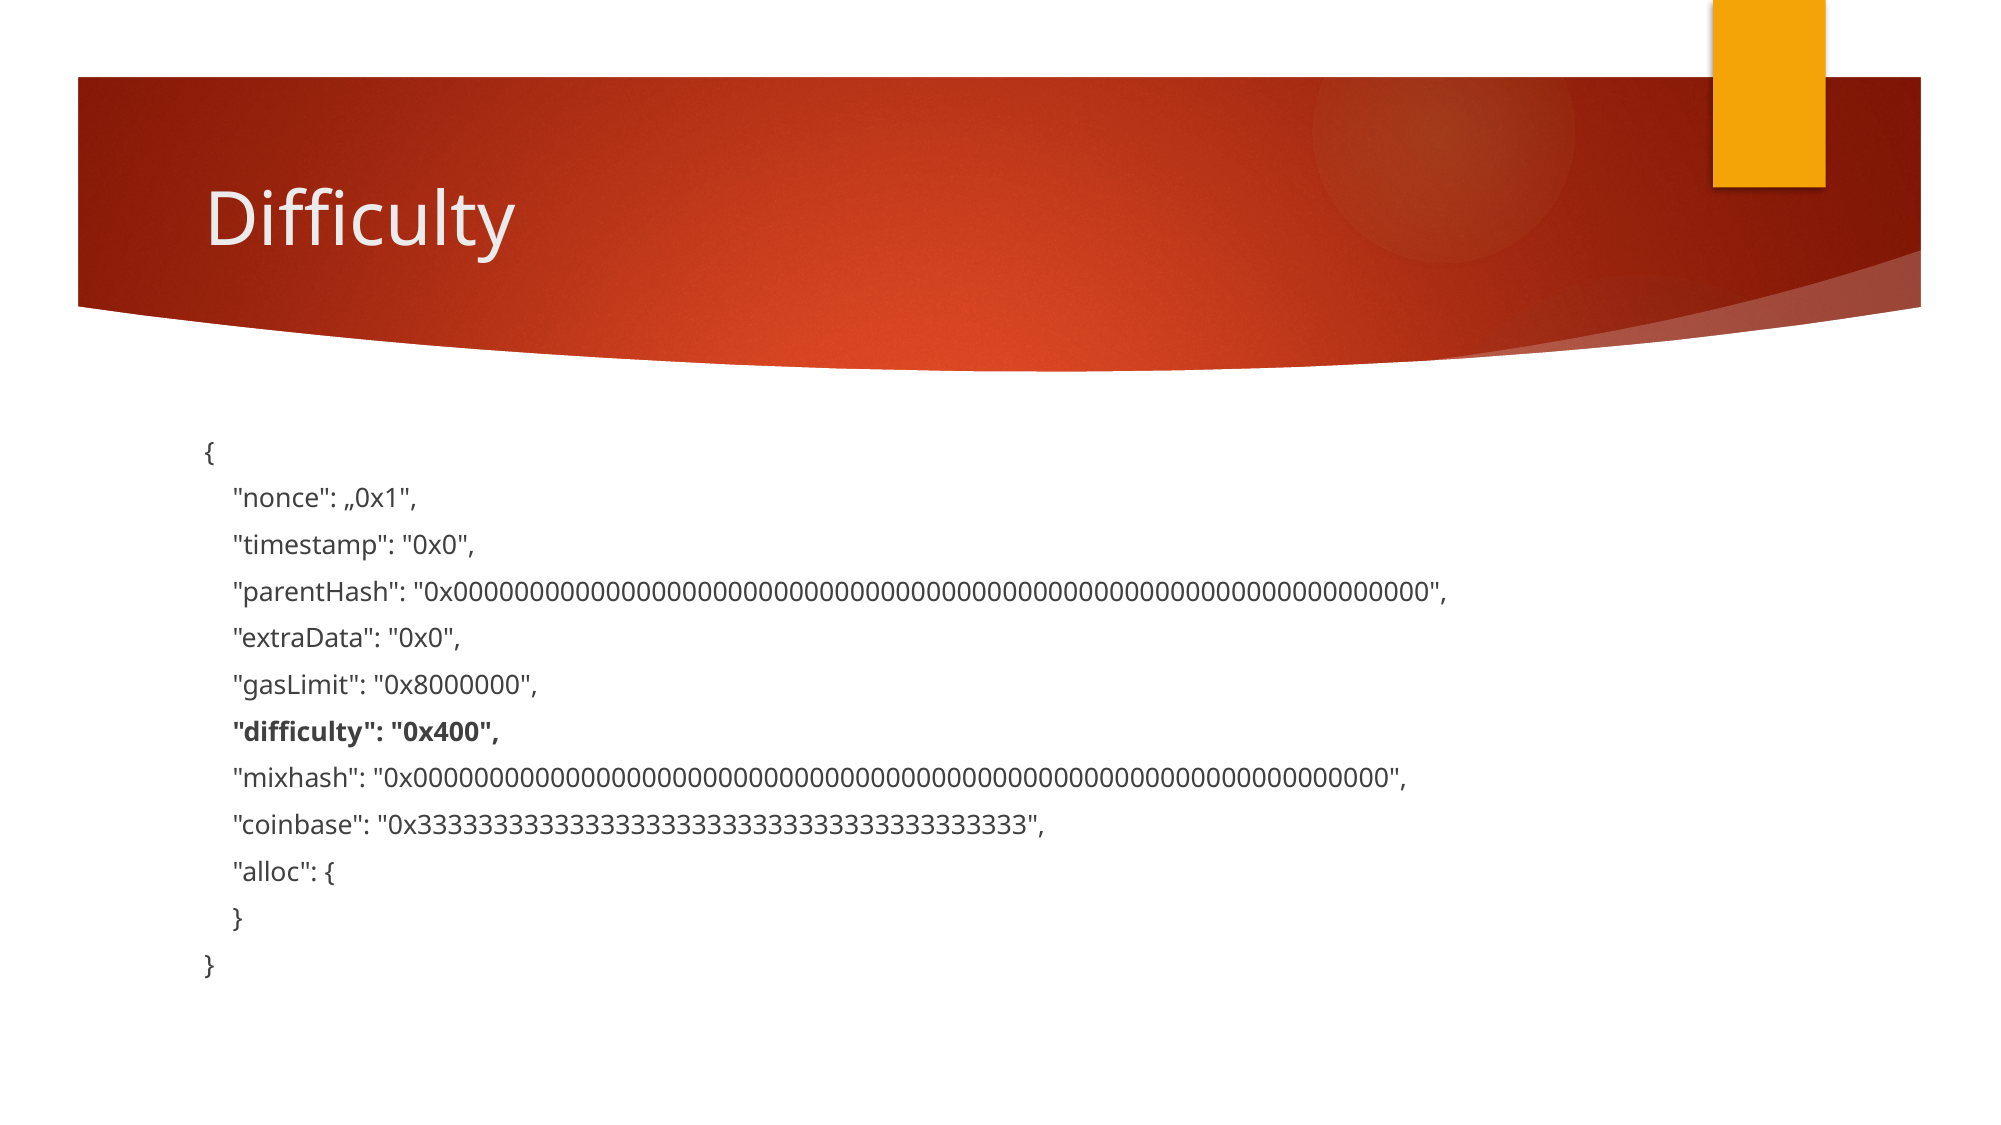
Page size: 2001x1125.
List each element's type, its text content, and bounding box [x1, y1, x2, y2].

list { "nonce": „0x1", "timestamp": "0x0", "parentHash": "0x0000000000000000000000000000000000000000000000000000000000000000", "extraData": "0x0", "gasLimit": "0x8000000", "difficulty": "0x400", "mixhash": "0x0000000000000000000000000000000000000000000000000000000000000000", "coinbase": "0x3333333333333333333333333333333333333333", "alloc": { } } [189, 427, 1627, 988]
title Difficulty [189, 155, 1627, 275]
